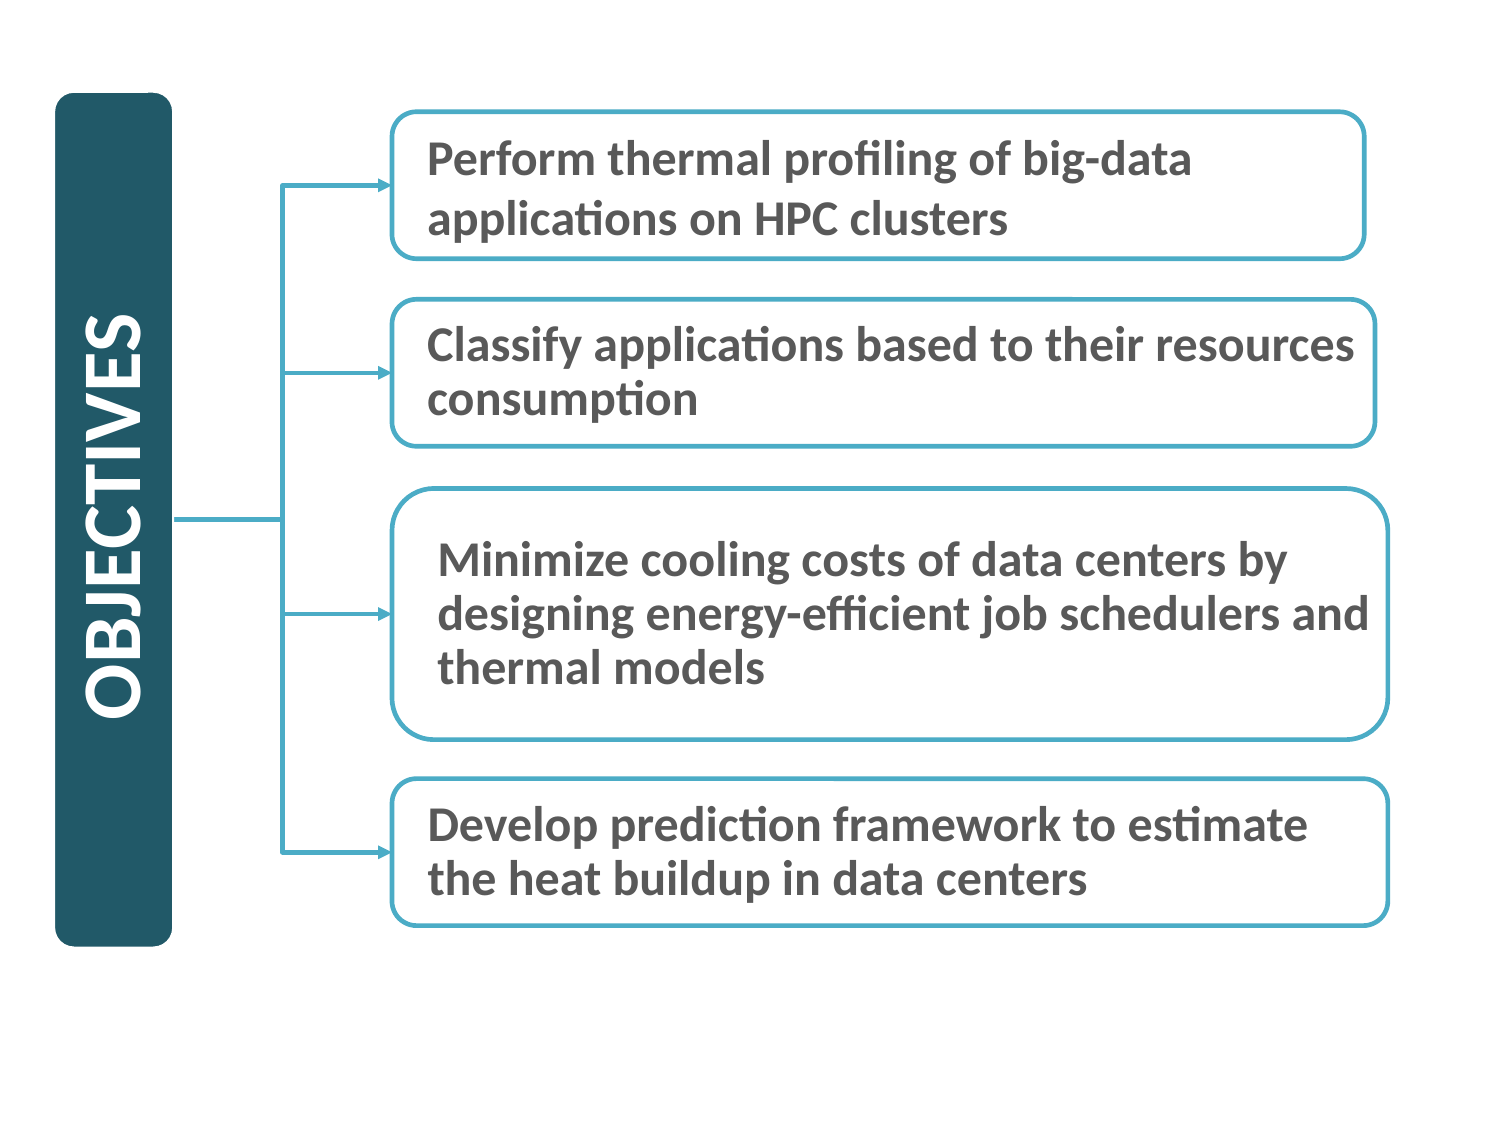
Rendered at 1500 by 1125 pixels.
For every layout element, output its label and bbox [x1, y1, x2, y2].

text_box [53, 89, 1500, 948]
